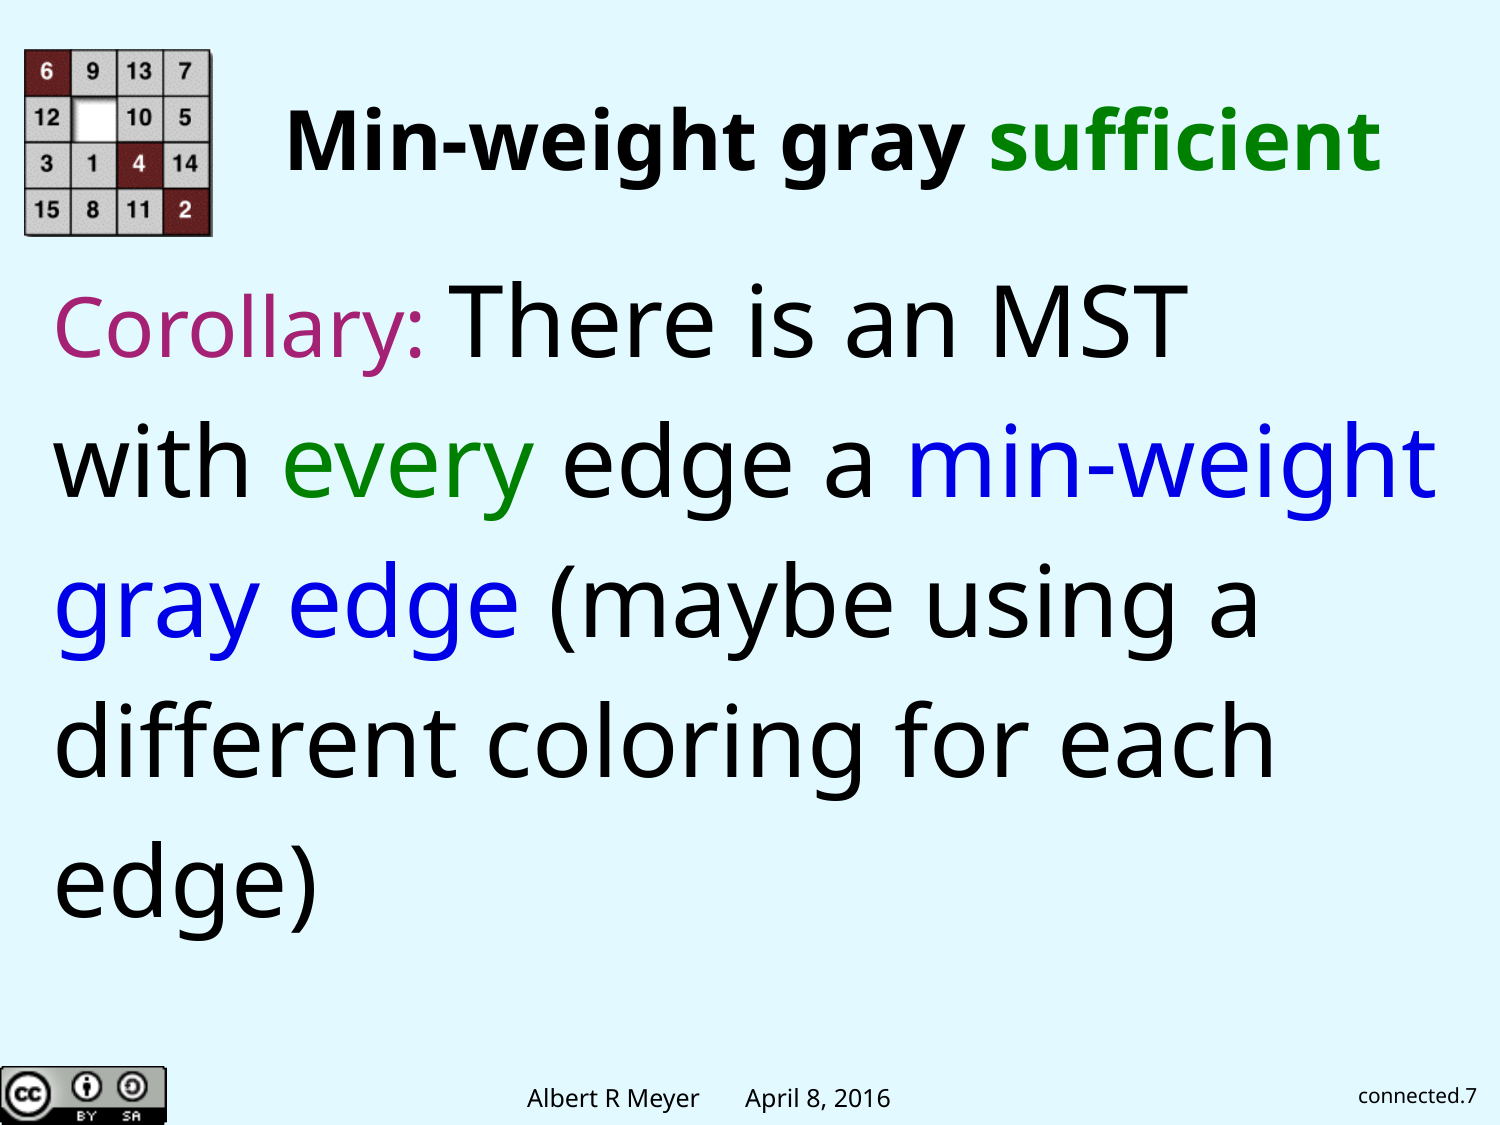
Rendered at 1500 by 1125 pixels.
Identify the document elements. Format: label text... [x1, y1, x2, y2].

slide_number connected.7 [1322, 1074, 1493, 1116]
title Min-weight gray sufficient [199, 24, 1488, 251]
list Corollary: There is an MST with every edge a min-weight gray edge (maybe using a different coloring for each edge) [37, 249, 1463, 1013]
picture [0, 1066, 167, 1125]
picture [24, 49, 199, 237]
